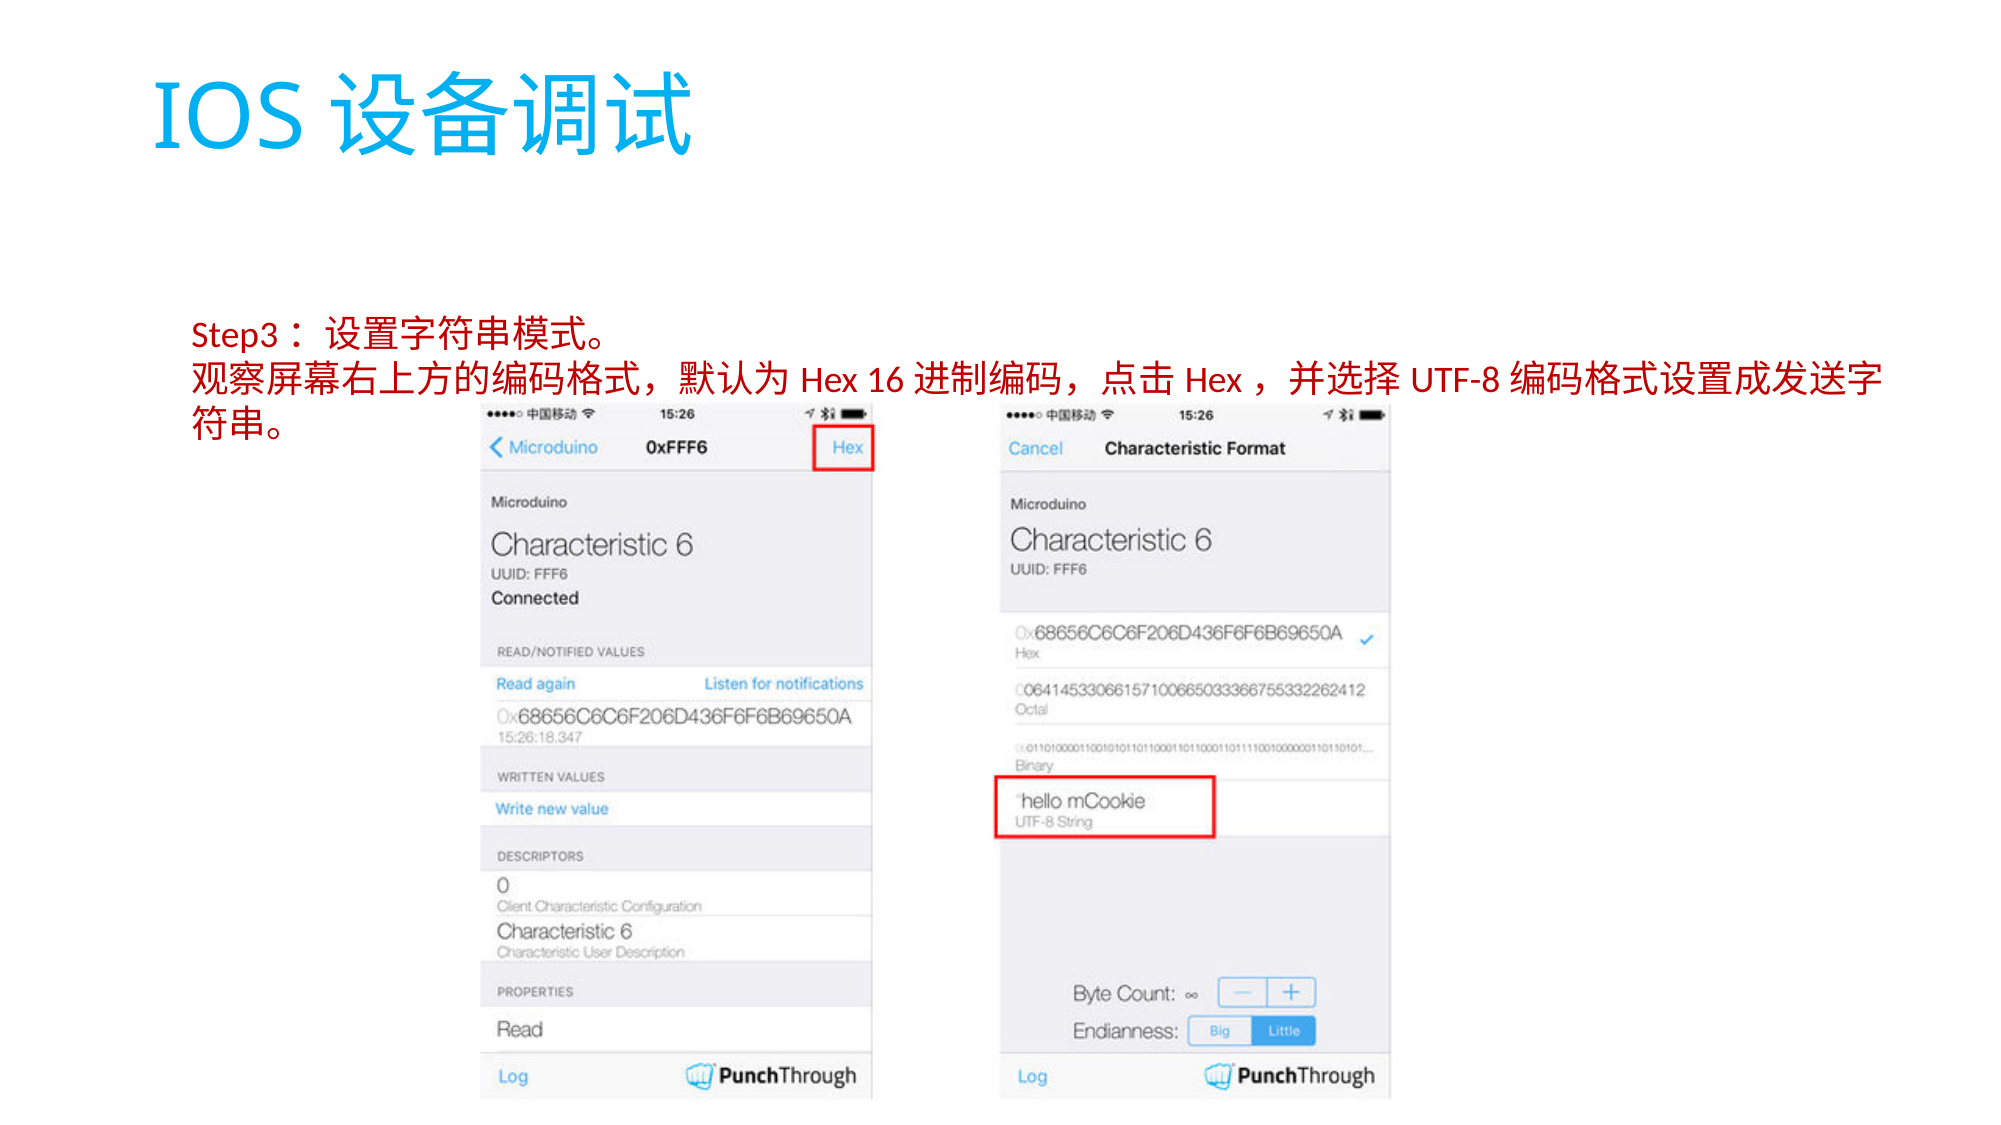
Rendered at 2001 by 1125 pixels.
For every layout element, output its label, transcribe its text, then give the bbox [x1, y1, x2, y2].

title IOS设备调试 [137, 59, 1863, 278]
picture [467, 400, 1406, 1104]
text_box Step3：设置字符串模式。 观察屏幕右上方的编码格式，默认为Hex 16进制编码，点击Hex，并选择UTF-8编码格式设置成发送字符串。 [176, 302, 1923, 452]
